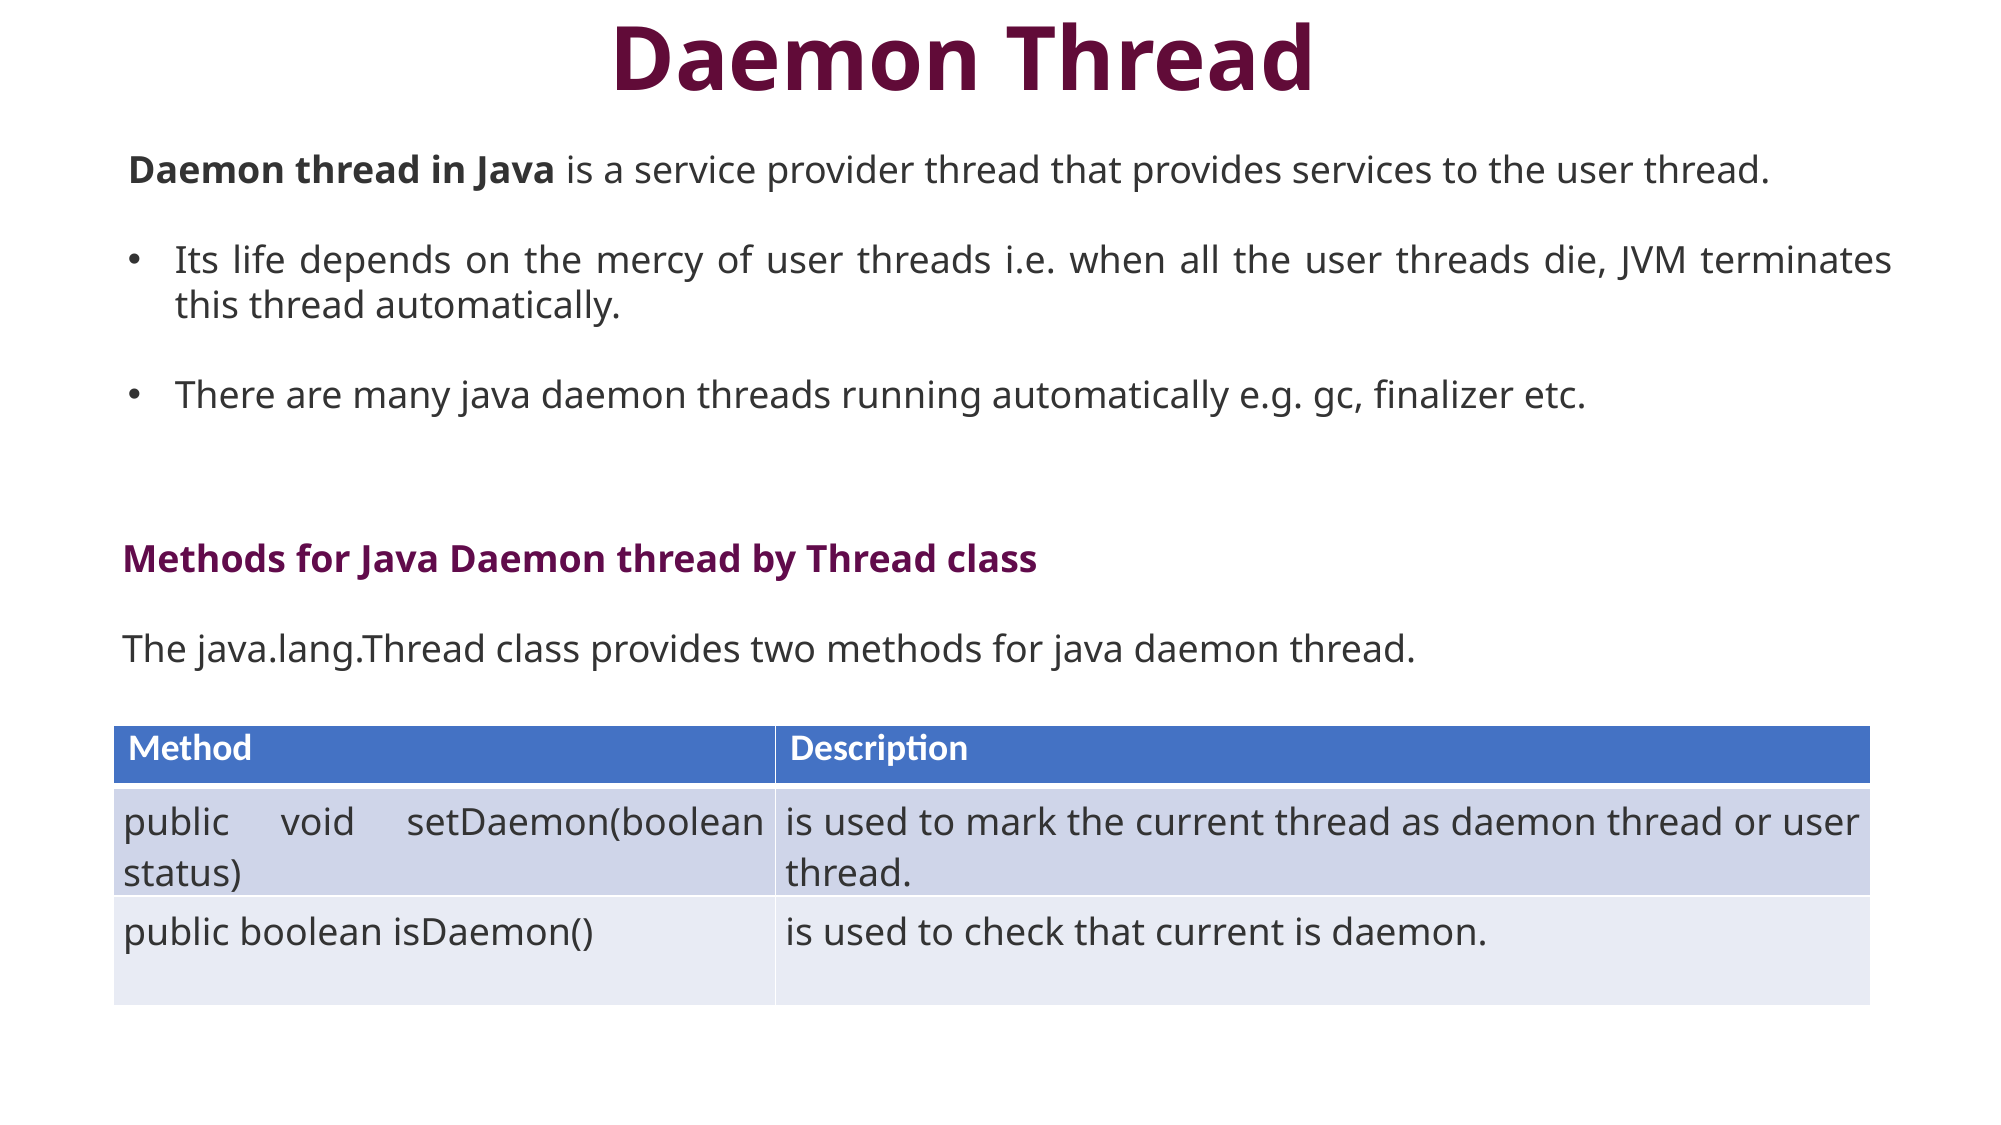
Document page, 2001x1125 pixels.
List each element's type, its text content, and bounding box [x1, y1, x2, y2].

text_box Methods for Java Daemon thread by Thread class The java.lang.Thread class provides two methods for java daemon thread. [107, 527, 1893, 678]
title Daemon Thread [65, 6, 1861, 118]
table_cell public boolean isDaemon() [114, 897, 775, 1005]
table_header Description [776, 726, 1870, 783]
table_cell is used to mark the current thread as daemon thread or user thread. [776, 789, 1870, 895]
table_cell public void setDaemon(boolean status) [114, 789, 775, 895]
table_cell is used to check that current is daemon. [776, 897, 1870, 1005]
table_header Method [114, 726, 775, 783]
text_box Daemon thread in Java is a service provider thread that provides services to the user thread. Its life depends on the mercy of user threads i.e. when all the user threads die, JVM terminates this thread automatically. There are many java daemon threads running automatically e.g. gc, finalizer etc. [113, 138, 1909, 424]
